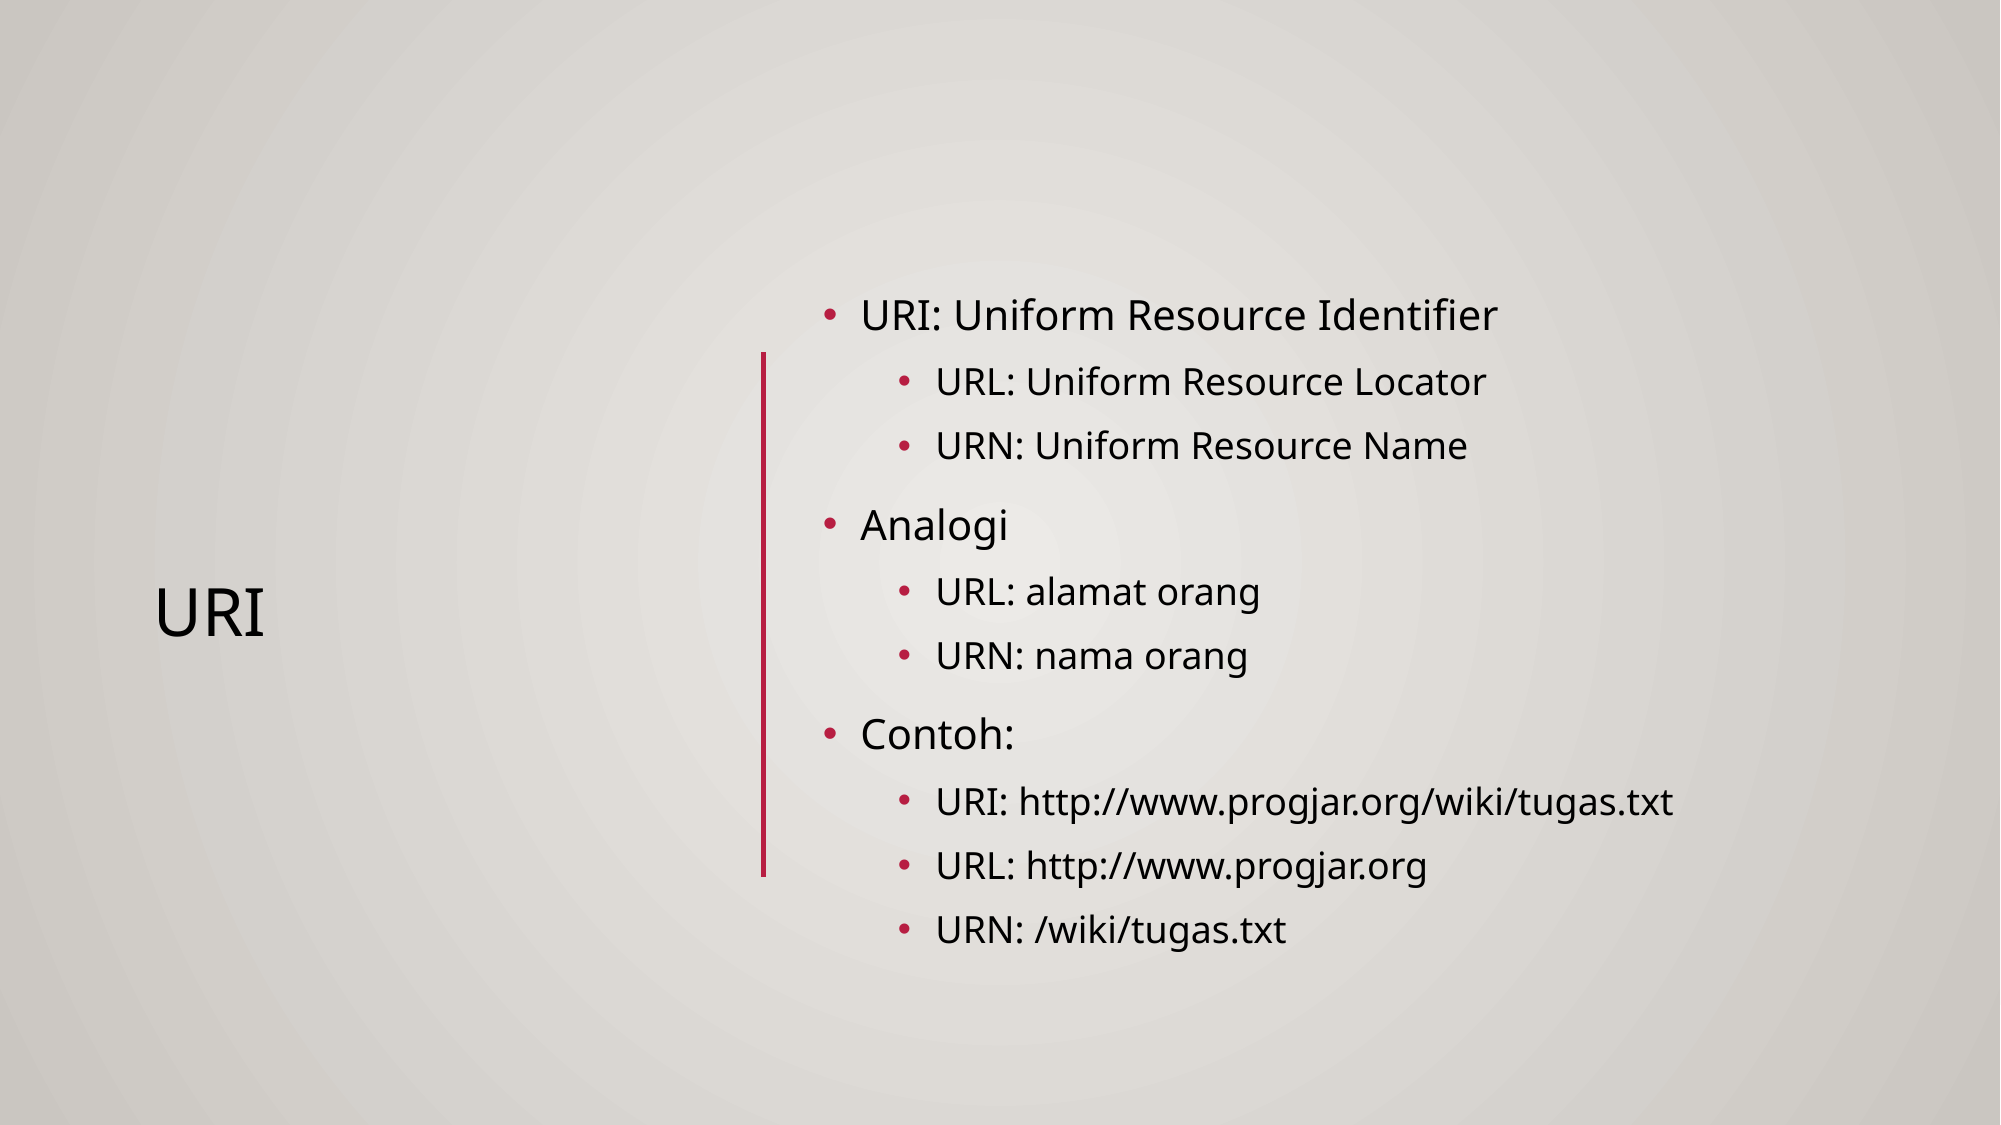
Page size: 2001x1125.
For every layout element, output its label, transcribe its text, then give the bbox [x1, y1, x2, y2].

title URI [138, 262, 720, 968]
list URI: Uniform Resource Identifier URL: Uniform Resource Locator URN: Uniform Resource Name Analogi URL: alamat orang URN: nama orang Contoh: URI: http://www.progjar.org/wiki/tugas.txt URL: http://www.progjar.org URN: /wiki/tugas.txt [807, 262, 1814, 968]
text_box [0, 0, 2000, 1125]
